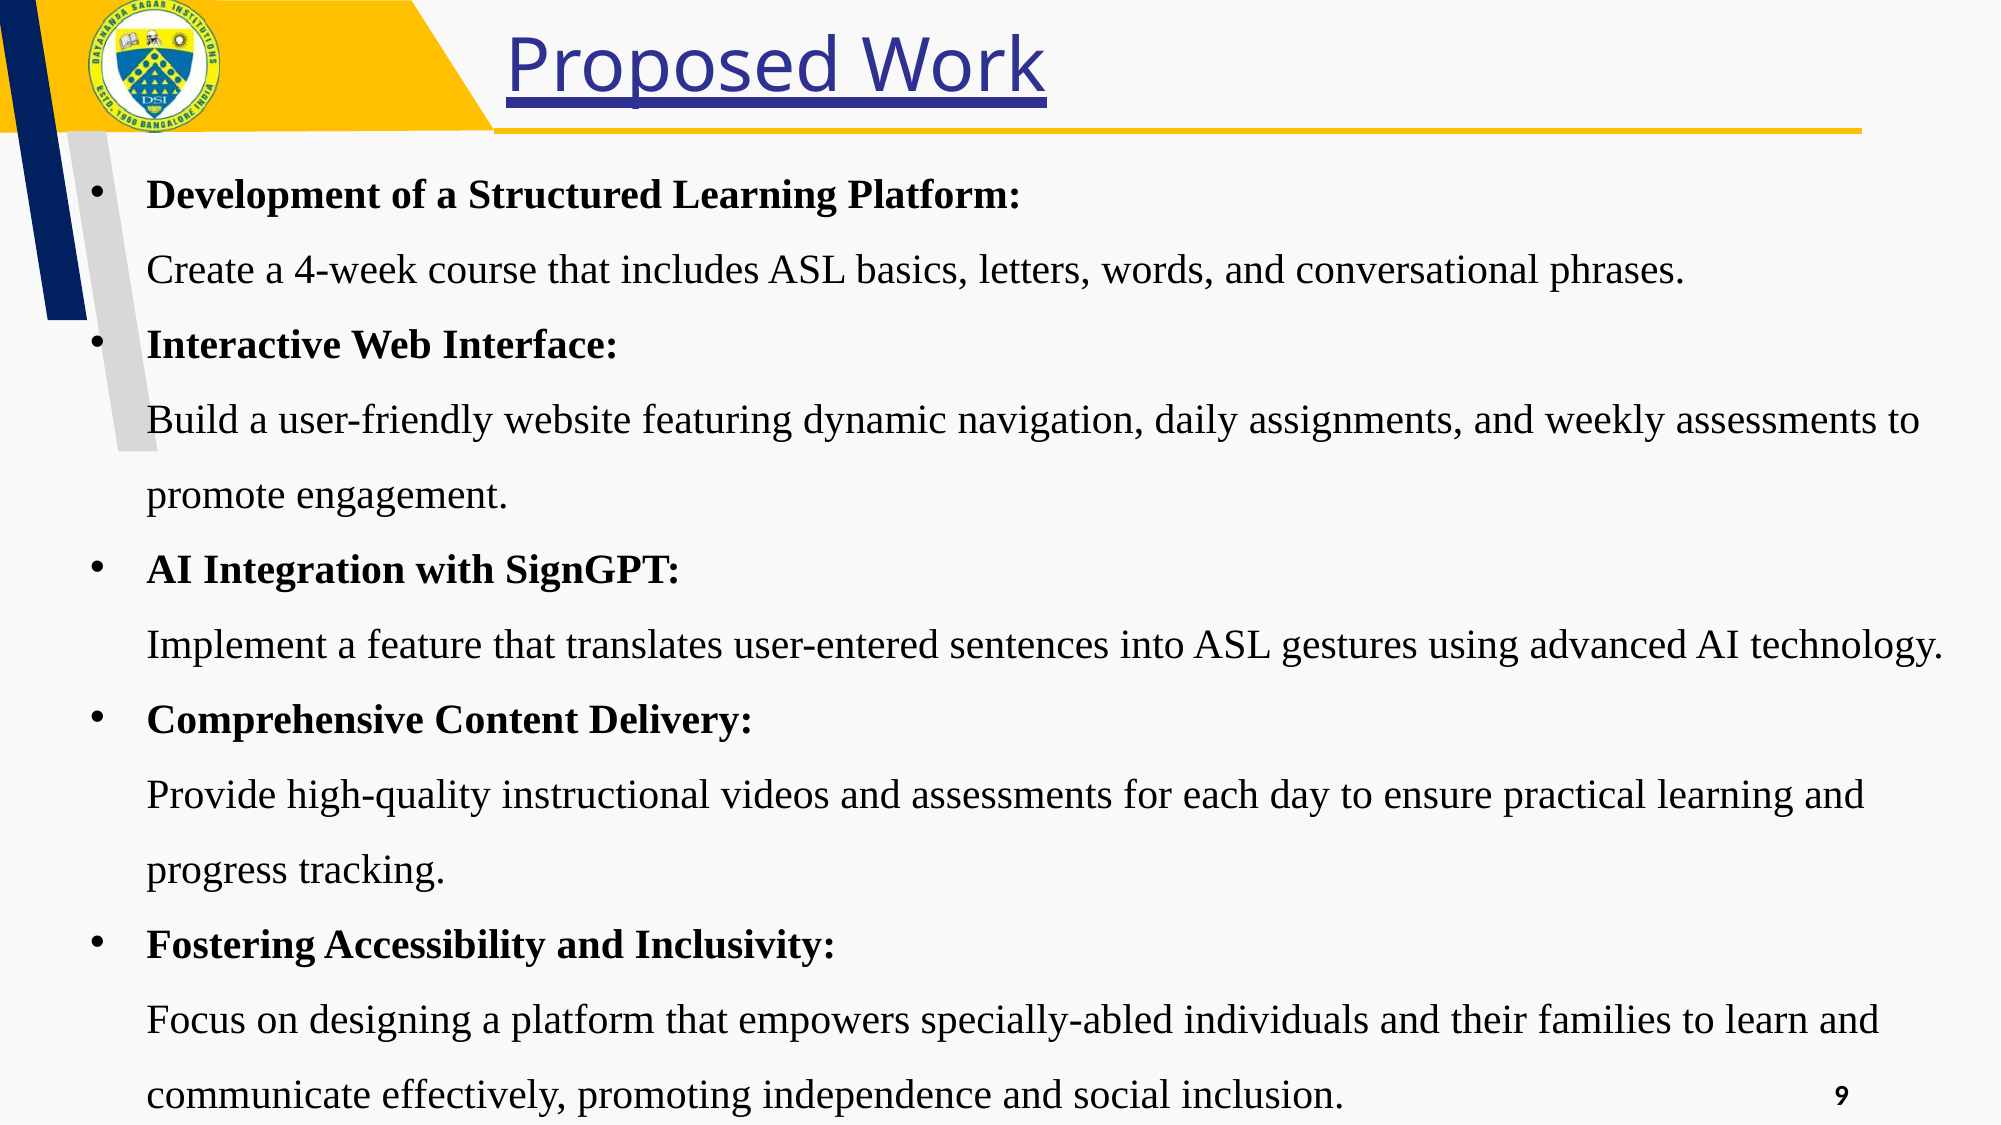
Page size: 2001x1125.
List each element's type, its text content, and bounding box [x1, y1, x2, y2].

title Proposed Work [455, 0, 1864, 84]
text_box Development of a Structured Learning Platform: Create a 4-week course that includes ASL basics, letters, words, and conversational phrases. Interactive Web Interface: Build a user-friendly website featuring dynamic navigation, daily assignments, and weekly assessments to promote engagement. AI Integration with SignGPT: Implement a feature that translates user-entered sentences into ASL gestures using advanced AI technology. Comprehensive Content Delivery: Provide high-quality instructional videos and assessments for each day to ensure practical learning and progress tracking. Fostering Accessibility and Inclusivity: Focus on designing a platform that empowers specially-abled individuals and their families to learn and communicate effectively, promoting independence and social inclusion. [75, 84, 1988, 1124]
picture [88, 0, 221, 134]
